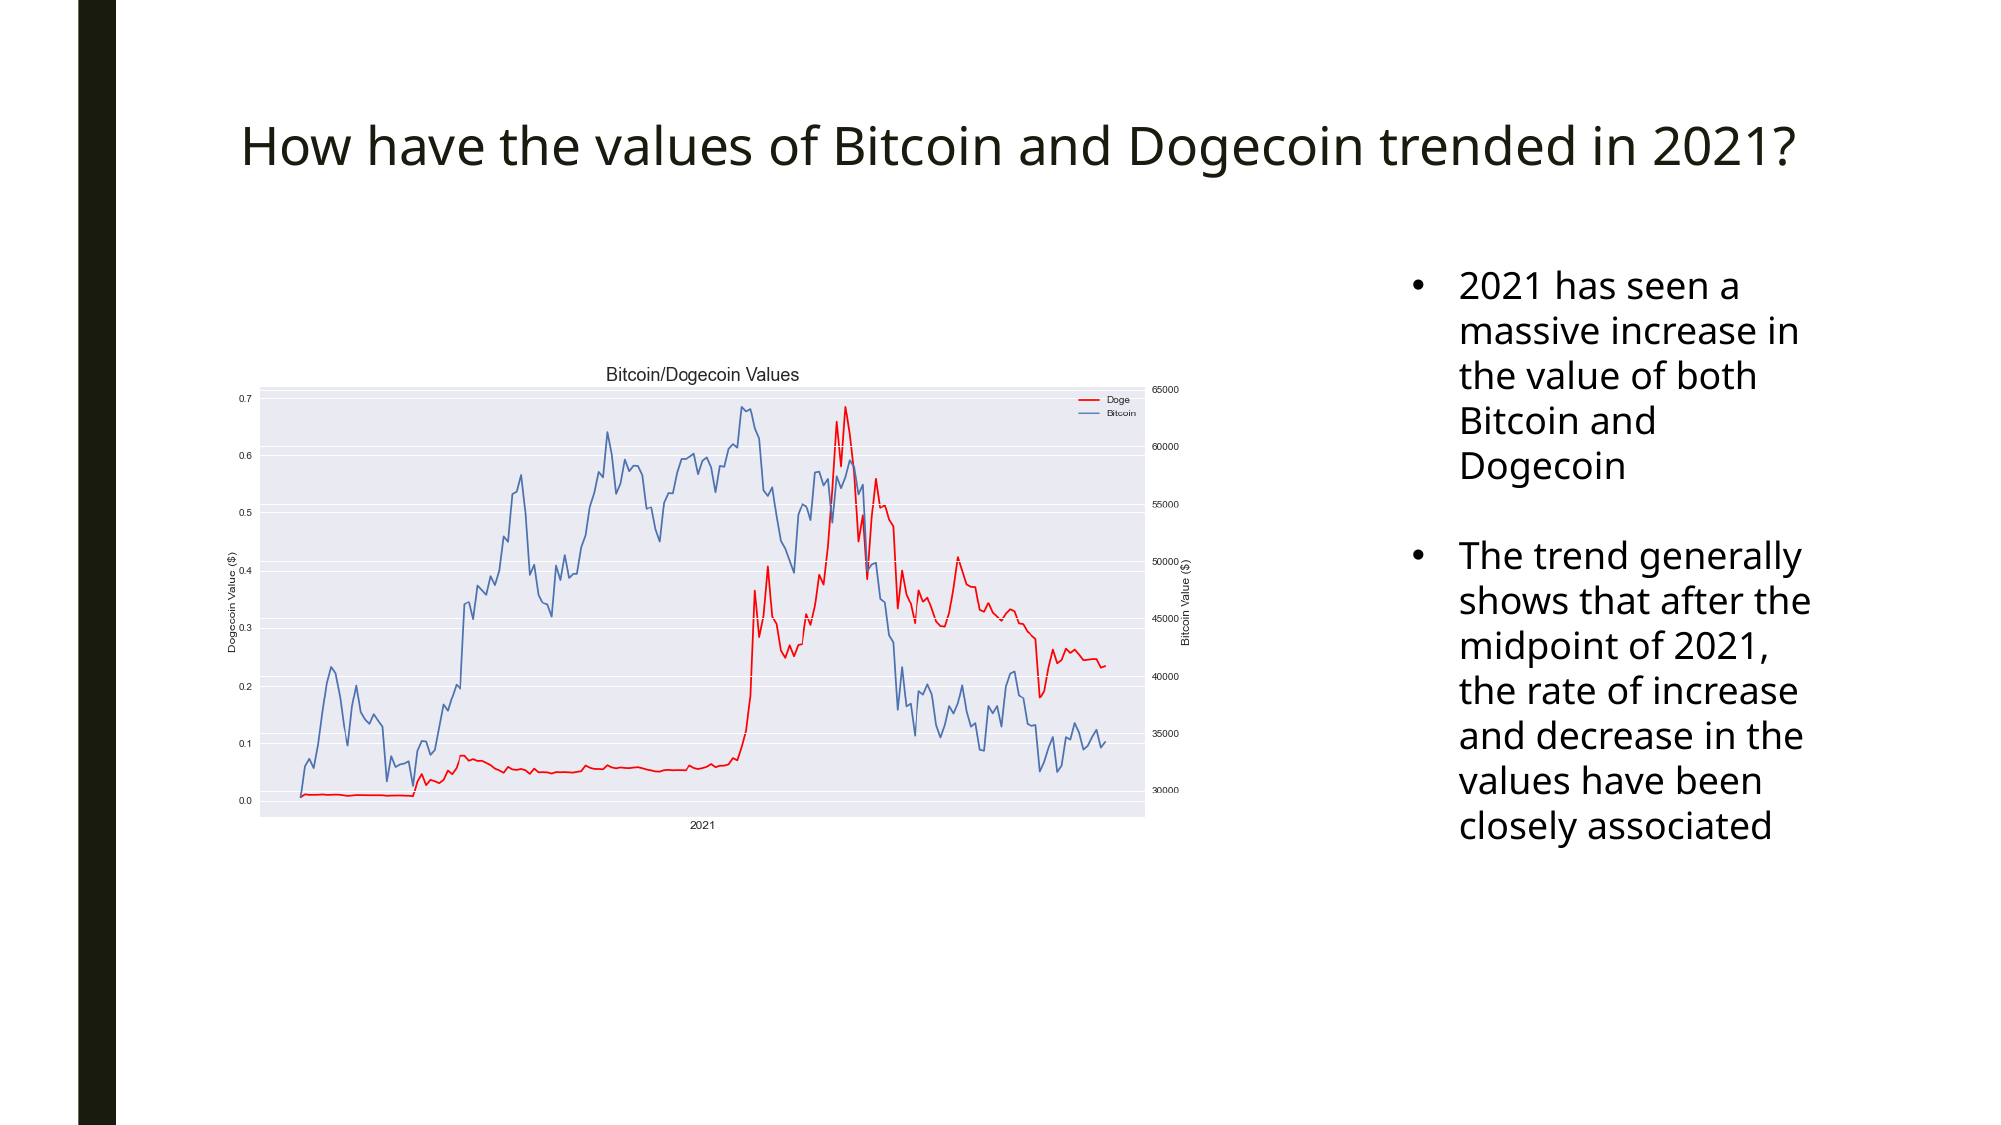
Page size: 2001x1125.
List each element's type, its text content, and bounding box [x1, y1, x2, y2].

picture [117, 318, 1259, 888]
text_box 2021 has seen a massive increase in the value of both Bitcoin and Dogecoin The trend generally shows that after the midpoint of 2021, the rate of increase and decrease in the values have been closely associated [1396, 254, 1847, 945]
title How have the values of Bitcoin and Dogecoin trended in 2021? [225, 112, 1824, 225]
